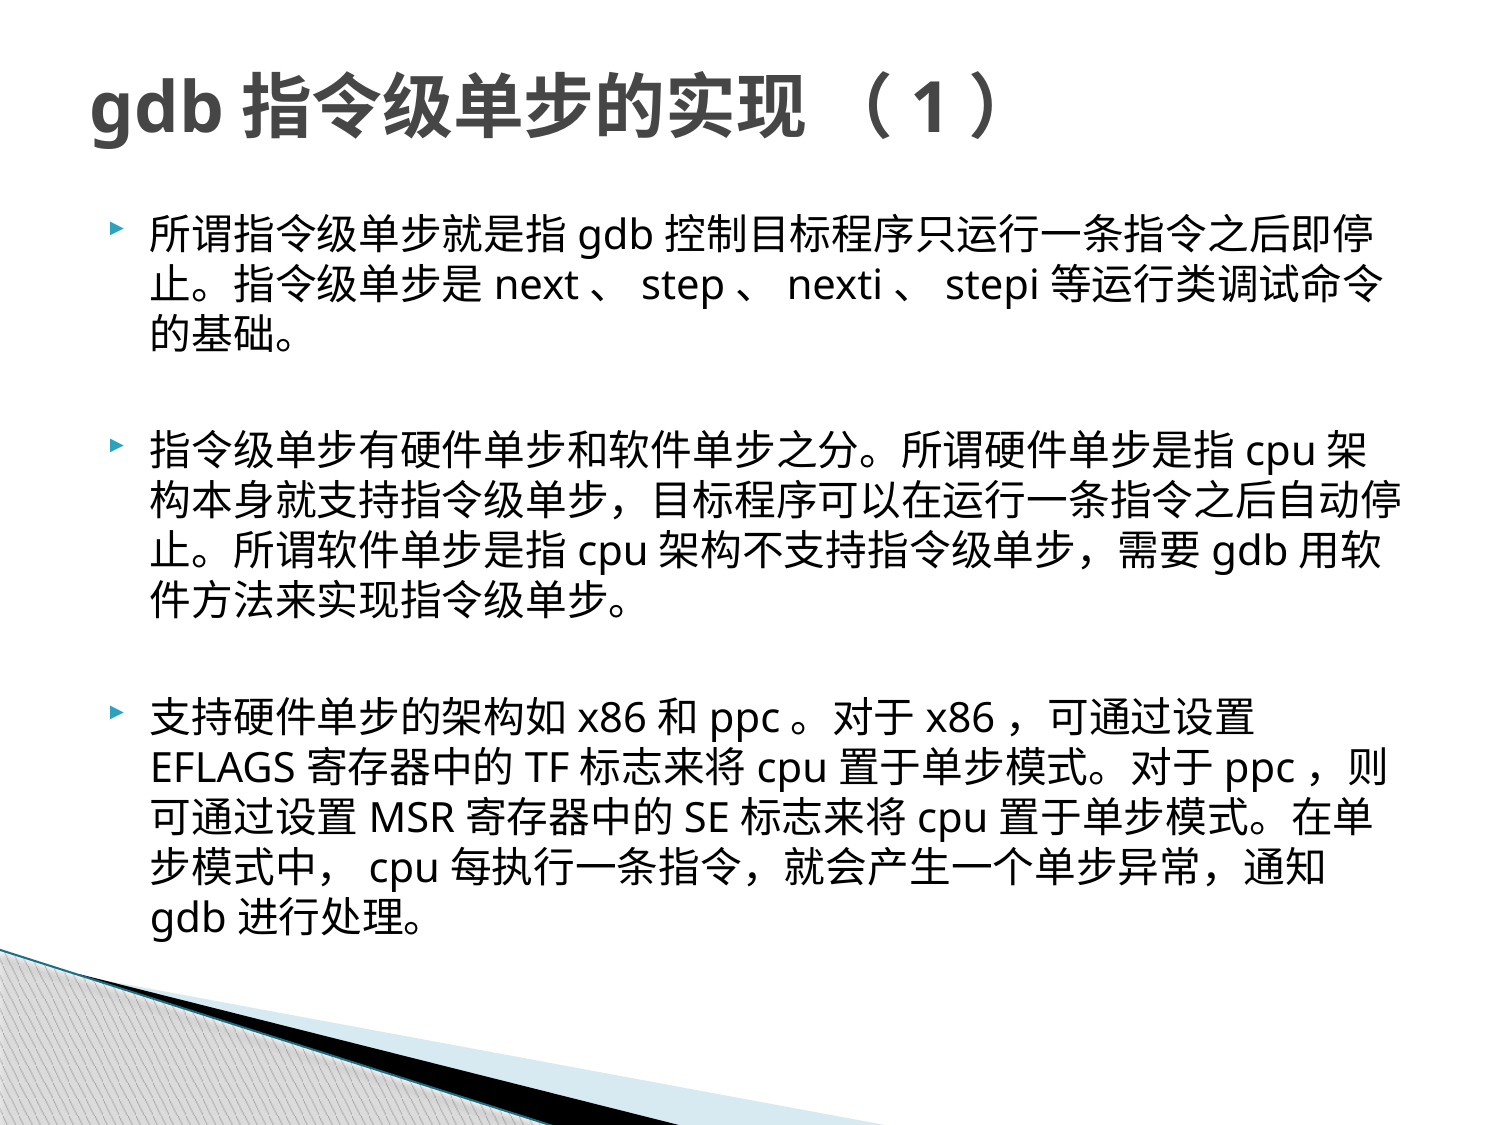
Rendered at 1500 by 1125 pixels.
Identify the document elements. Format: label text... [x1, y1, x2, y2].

list 所谓指令级单步就是指gdb控制目标程序只运行一条指令之后即停止。指令级单步是next、step、nexti、stepi等运行类调试命令的基础。 指令级单步有硬件单步和软件单步之分。所谓硬件单步是指cpu架构本身就支持指令级单步，目标程序可以在运行一条指令之后自动停止。所谓软件单步是指cpu架构不支持指令级单步，需要gdb用软件方法来实现指令级单步。 支持硬件单步的架构如x86和ppc。对于x86，可通过设置EFLAGS寄存器中的TF标志来将cpu置于单步模式。对于ppc，则可通过设置MSR寄存器中的SE标志来将cpu置于单步模式。在单步模式中，cpu每执行一条指令，就会产生一个单步异常，通知gdb进行处理。 [75, 200, 1425, 944]
title gdb指令级单步的实现 （1） [75, 45, 1425, 163]
